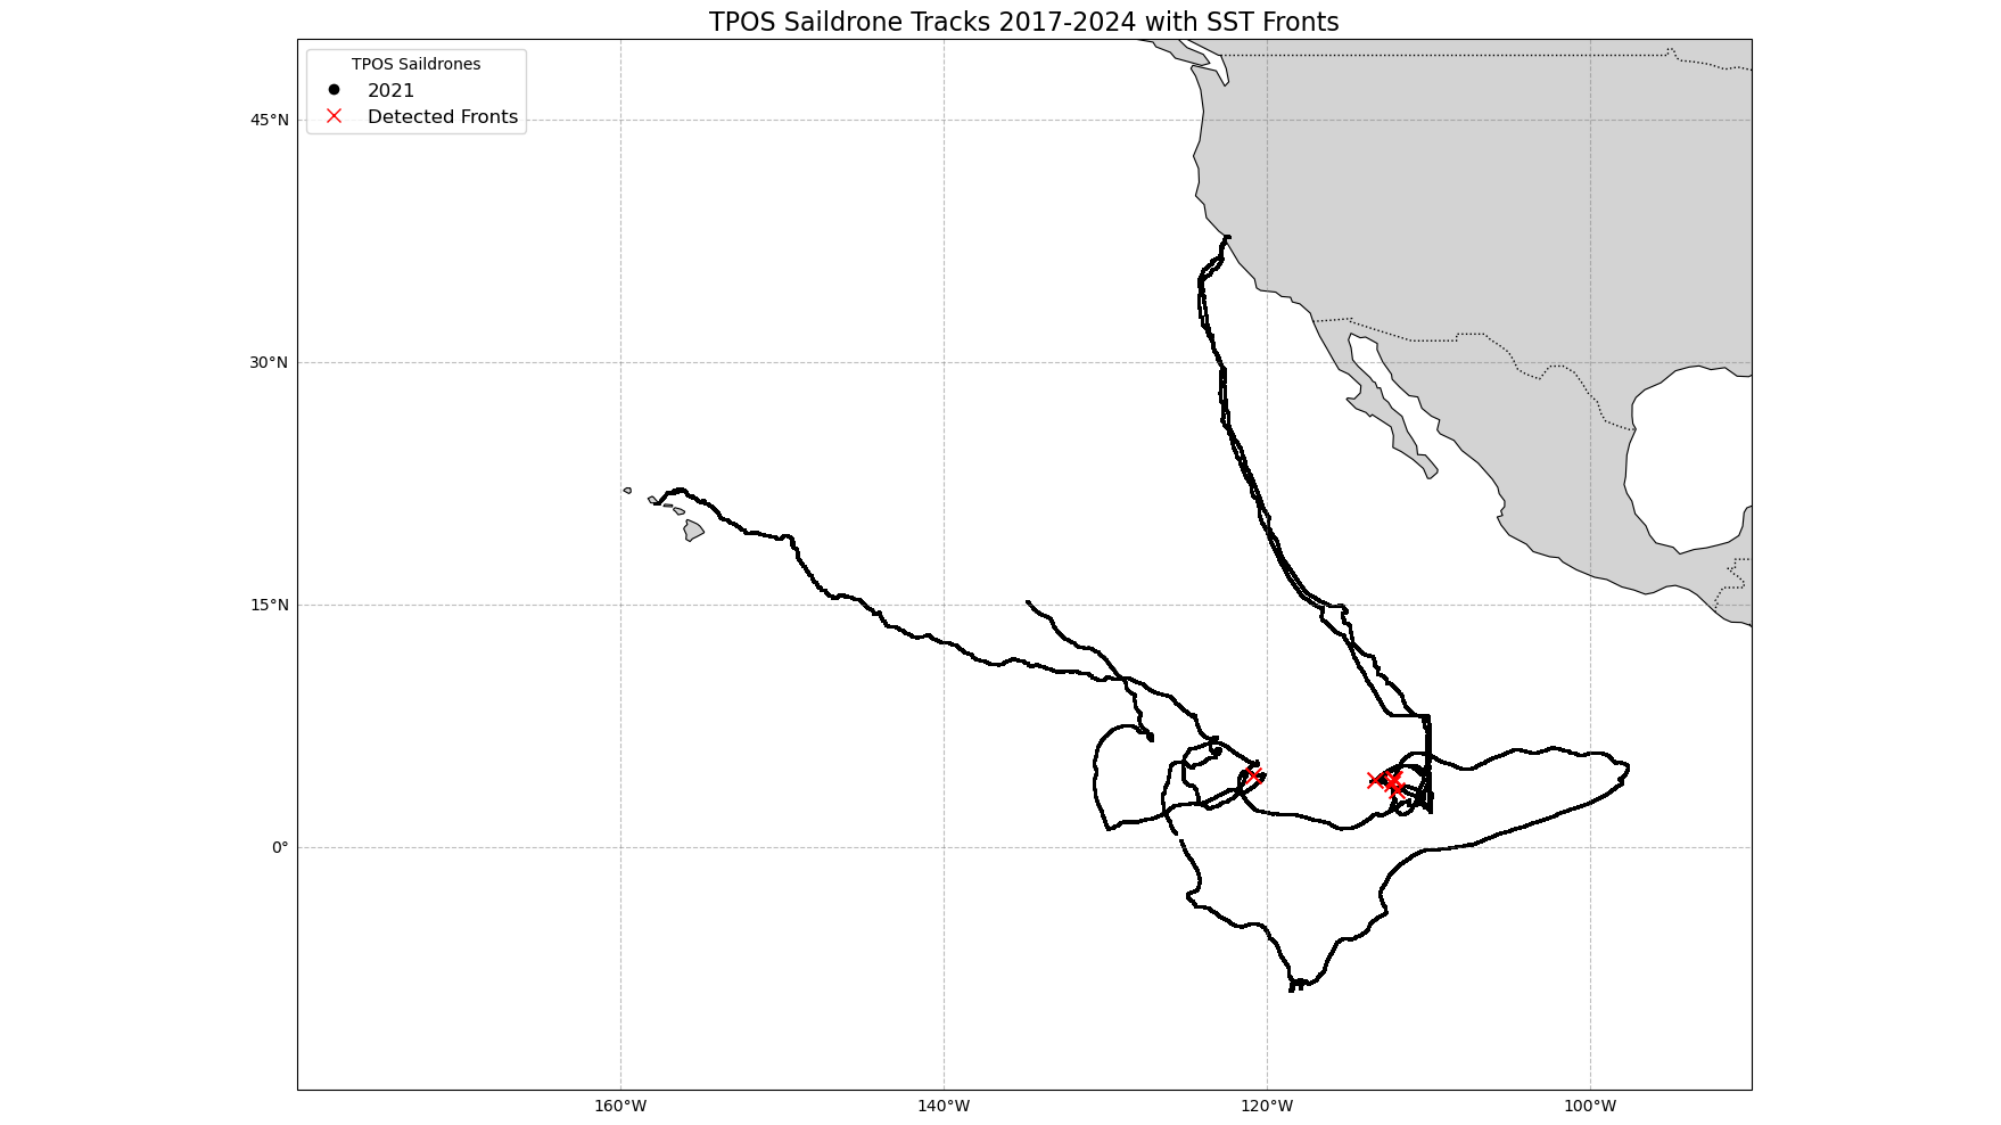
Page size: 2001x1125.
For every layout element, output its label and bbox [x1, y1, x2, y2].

picture [237, 0, 1762, 1125]
